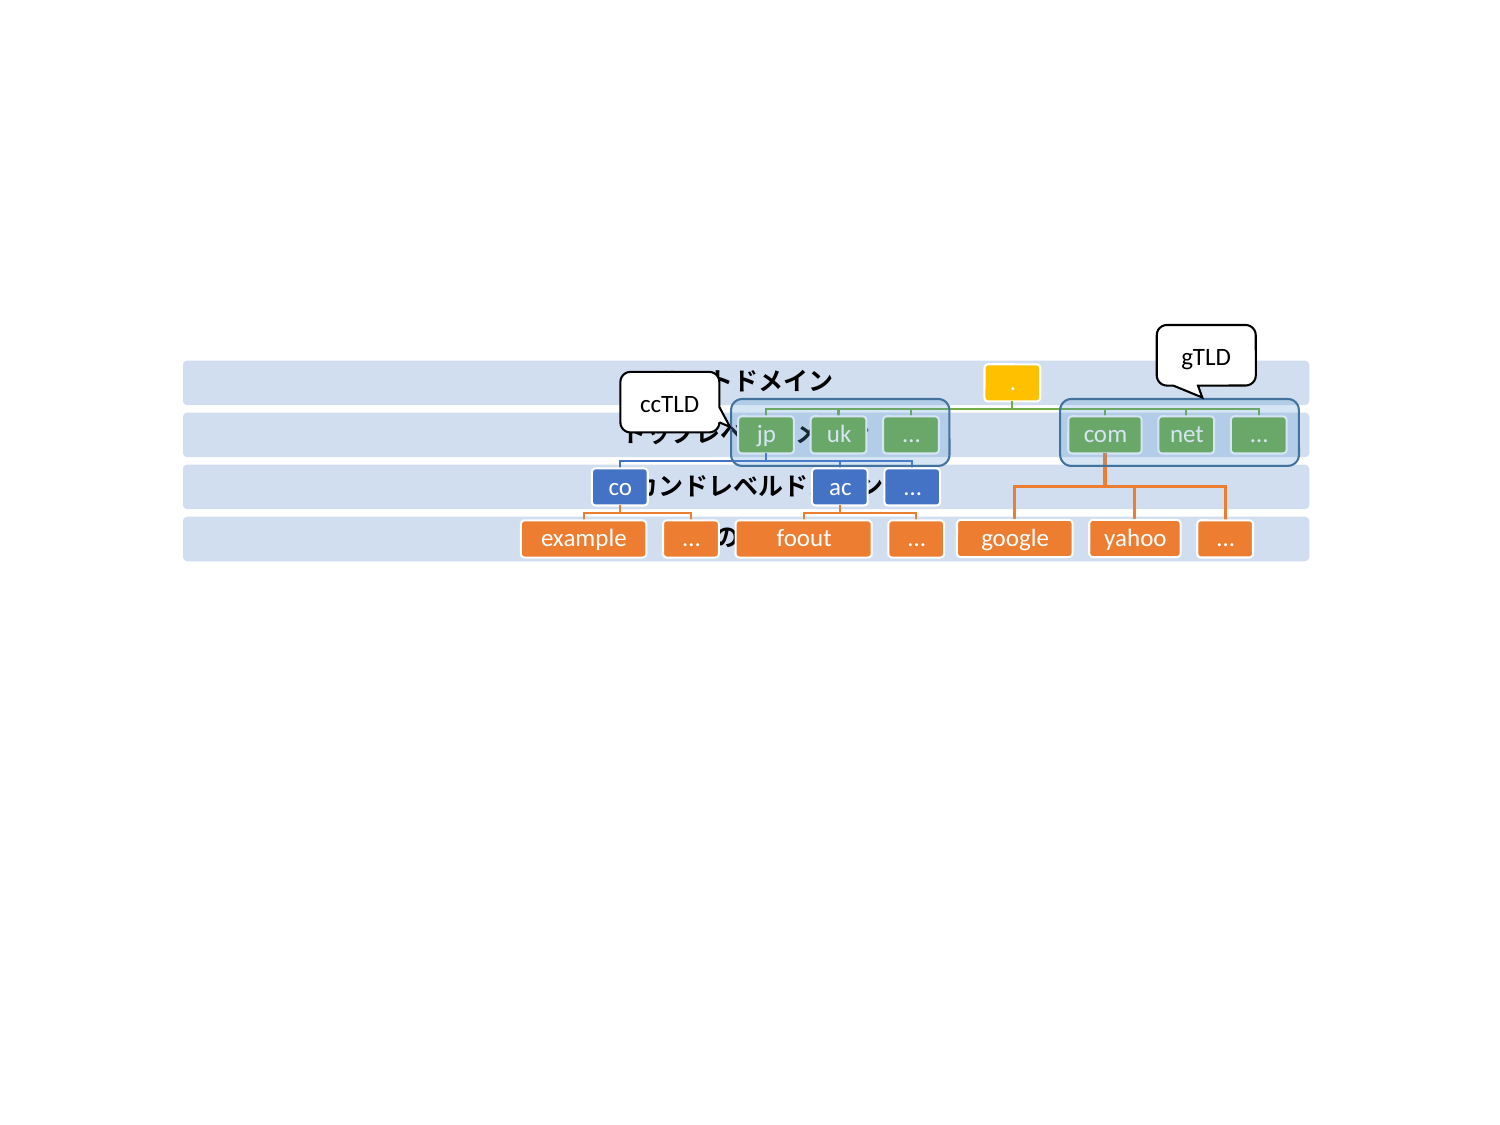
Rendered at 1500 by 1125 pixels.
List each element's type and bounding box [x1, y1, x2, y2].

text_box [182, 317, 1310, 605]
